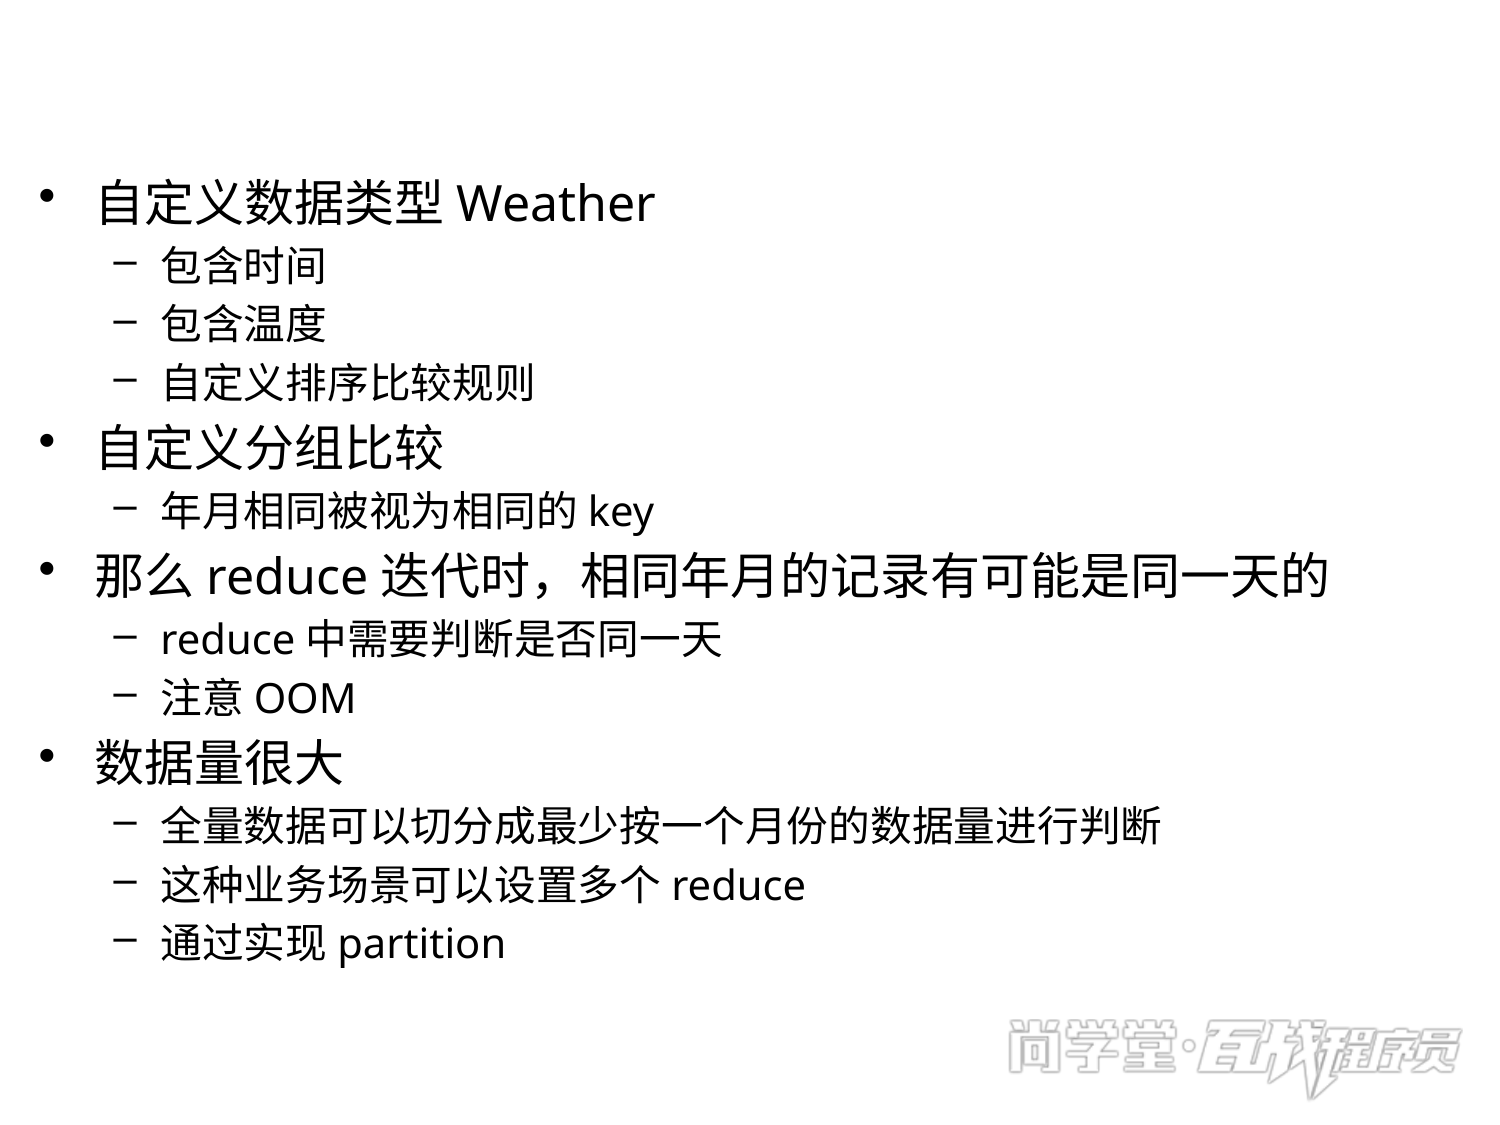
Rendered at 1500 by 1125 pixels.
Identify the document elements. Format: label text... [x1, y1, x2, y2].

list 自定义数据类型Weather 包含时间 包含温度 自定义排序比较规则 自定义分组比较 年月相同被视为相同的key 那么reduce迭代时，相同年月的记录有可能是同一天的 reduce中需要判断是否同一天 注意OOM 数据量很大 全量数据可以切分成最少按一个月份的数据量进行判断 这种业务场景可以设置多个reduce 通过实现partition [23, 164, 1465, 997]
picture [1008, 1019, 1463, 1103]
